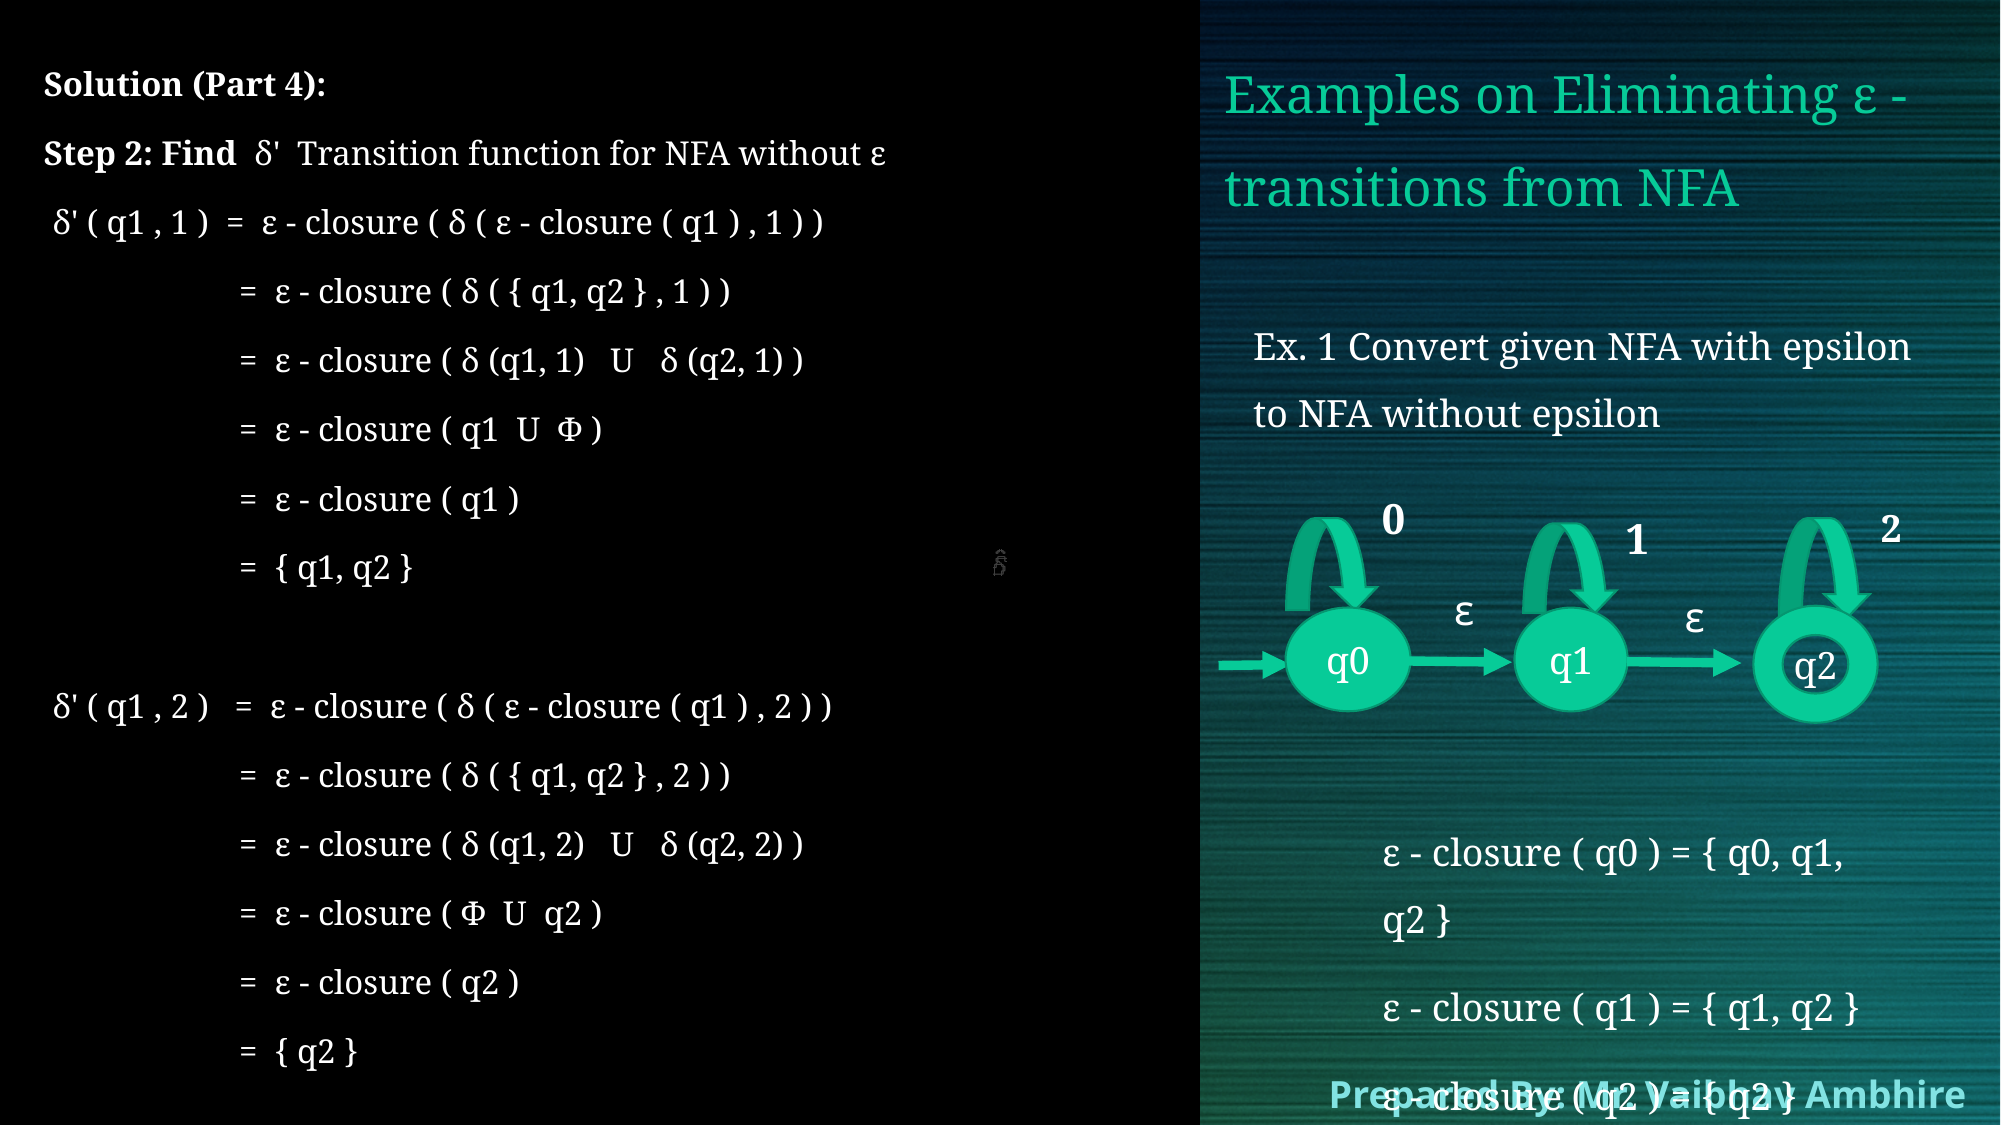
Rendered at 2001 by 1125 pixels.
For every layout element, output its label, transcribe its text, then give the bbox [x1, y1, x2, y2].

list Ex. 1 Convert given NFA with epsilon to NFA without epsilon [1238, 292, 1957, 478]
text_box 0 [1366, 484, 1433, 550]
text_box 2 [1865, 497, 1937, 558]
text_box ε [1439, 575, 1564, 641]
text_box q0 [1284, 606, 1412, 713]
title Examples on Eliminating ε - transitions from NFA [1209, 20, 1999, 224]
text_box [1525, 522, 1619, 612]
picture [1200, 0, 2001, 1125]
text_box q1 [1513, 606, 1629, 713]
text_box ε [1644, 582, 1746, 648]
text_box 1 [1610, 505, 1677, 571]
list Solution (Part 4): Step 2: Find δ' Transition function for NFA without ε δ' ( q1 , 1 ) = ε - closure ( δ ( ε - closure ( q1 ) , 1 ) ) = ε - closure ( δ ( { q1, q2 } , 1 ) ) = ε - closure ( δ (q1, 1) U δ (q2, 1) ) = ε - closure ( q1 U Φ ) = ε - closure ( q1 ) = { q1, q2 } δ' ( q1 , 2 ) = ε - closure ( δ ( ε - closure ( q1 ) , 2 ) ) = ε - closure ( δ ( { q1, q2 } , 2 ) ) = ε - closure ( δ (q1, 2) U δ (q2, 2) ) = ε - closure ( Φ U q2 ) = ε - closure ( q2 ) = { q2 } [28, 55, 1198, 1079]
text_box ε - closure ( q0 ) = { q0, q1, q2 } ε - closure ( q1 ) = { q1, q2 } ε - closure ( q2 ) = { q2 } [1367, 798, 1928, 1125]
picture [993, 549, 1007, 576]
text_box [1777, 517, 1873, 616]
text_box q2 [1752, 604, 1879, 724]
text_box [1285, 517, 1380, 612]
